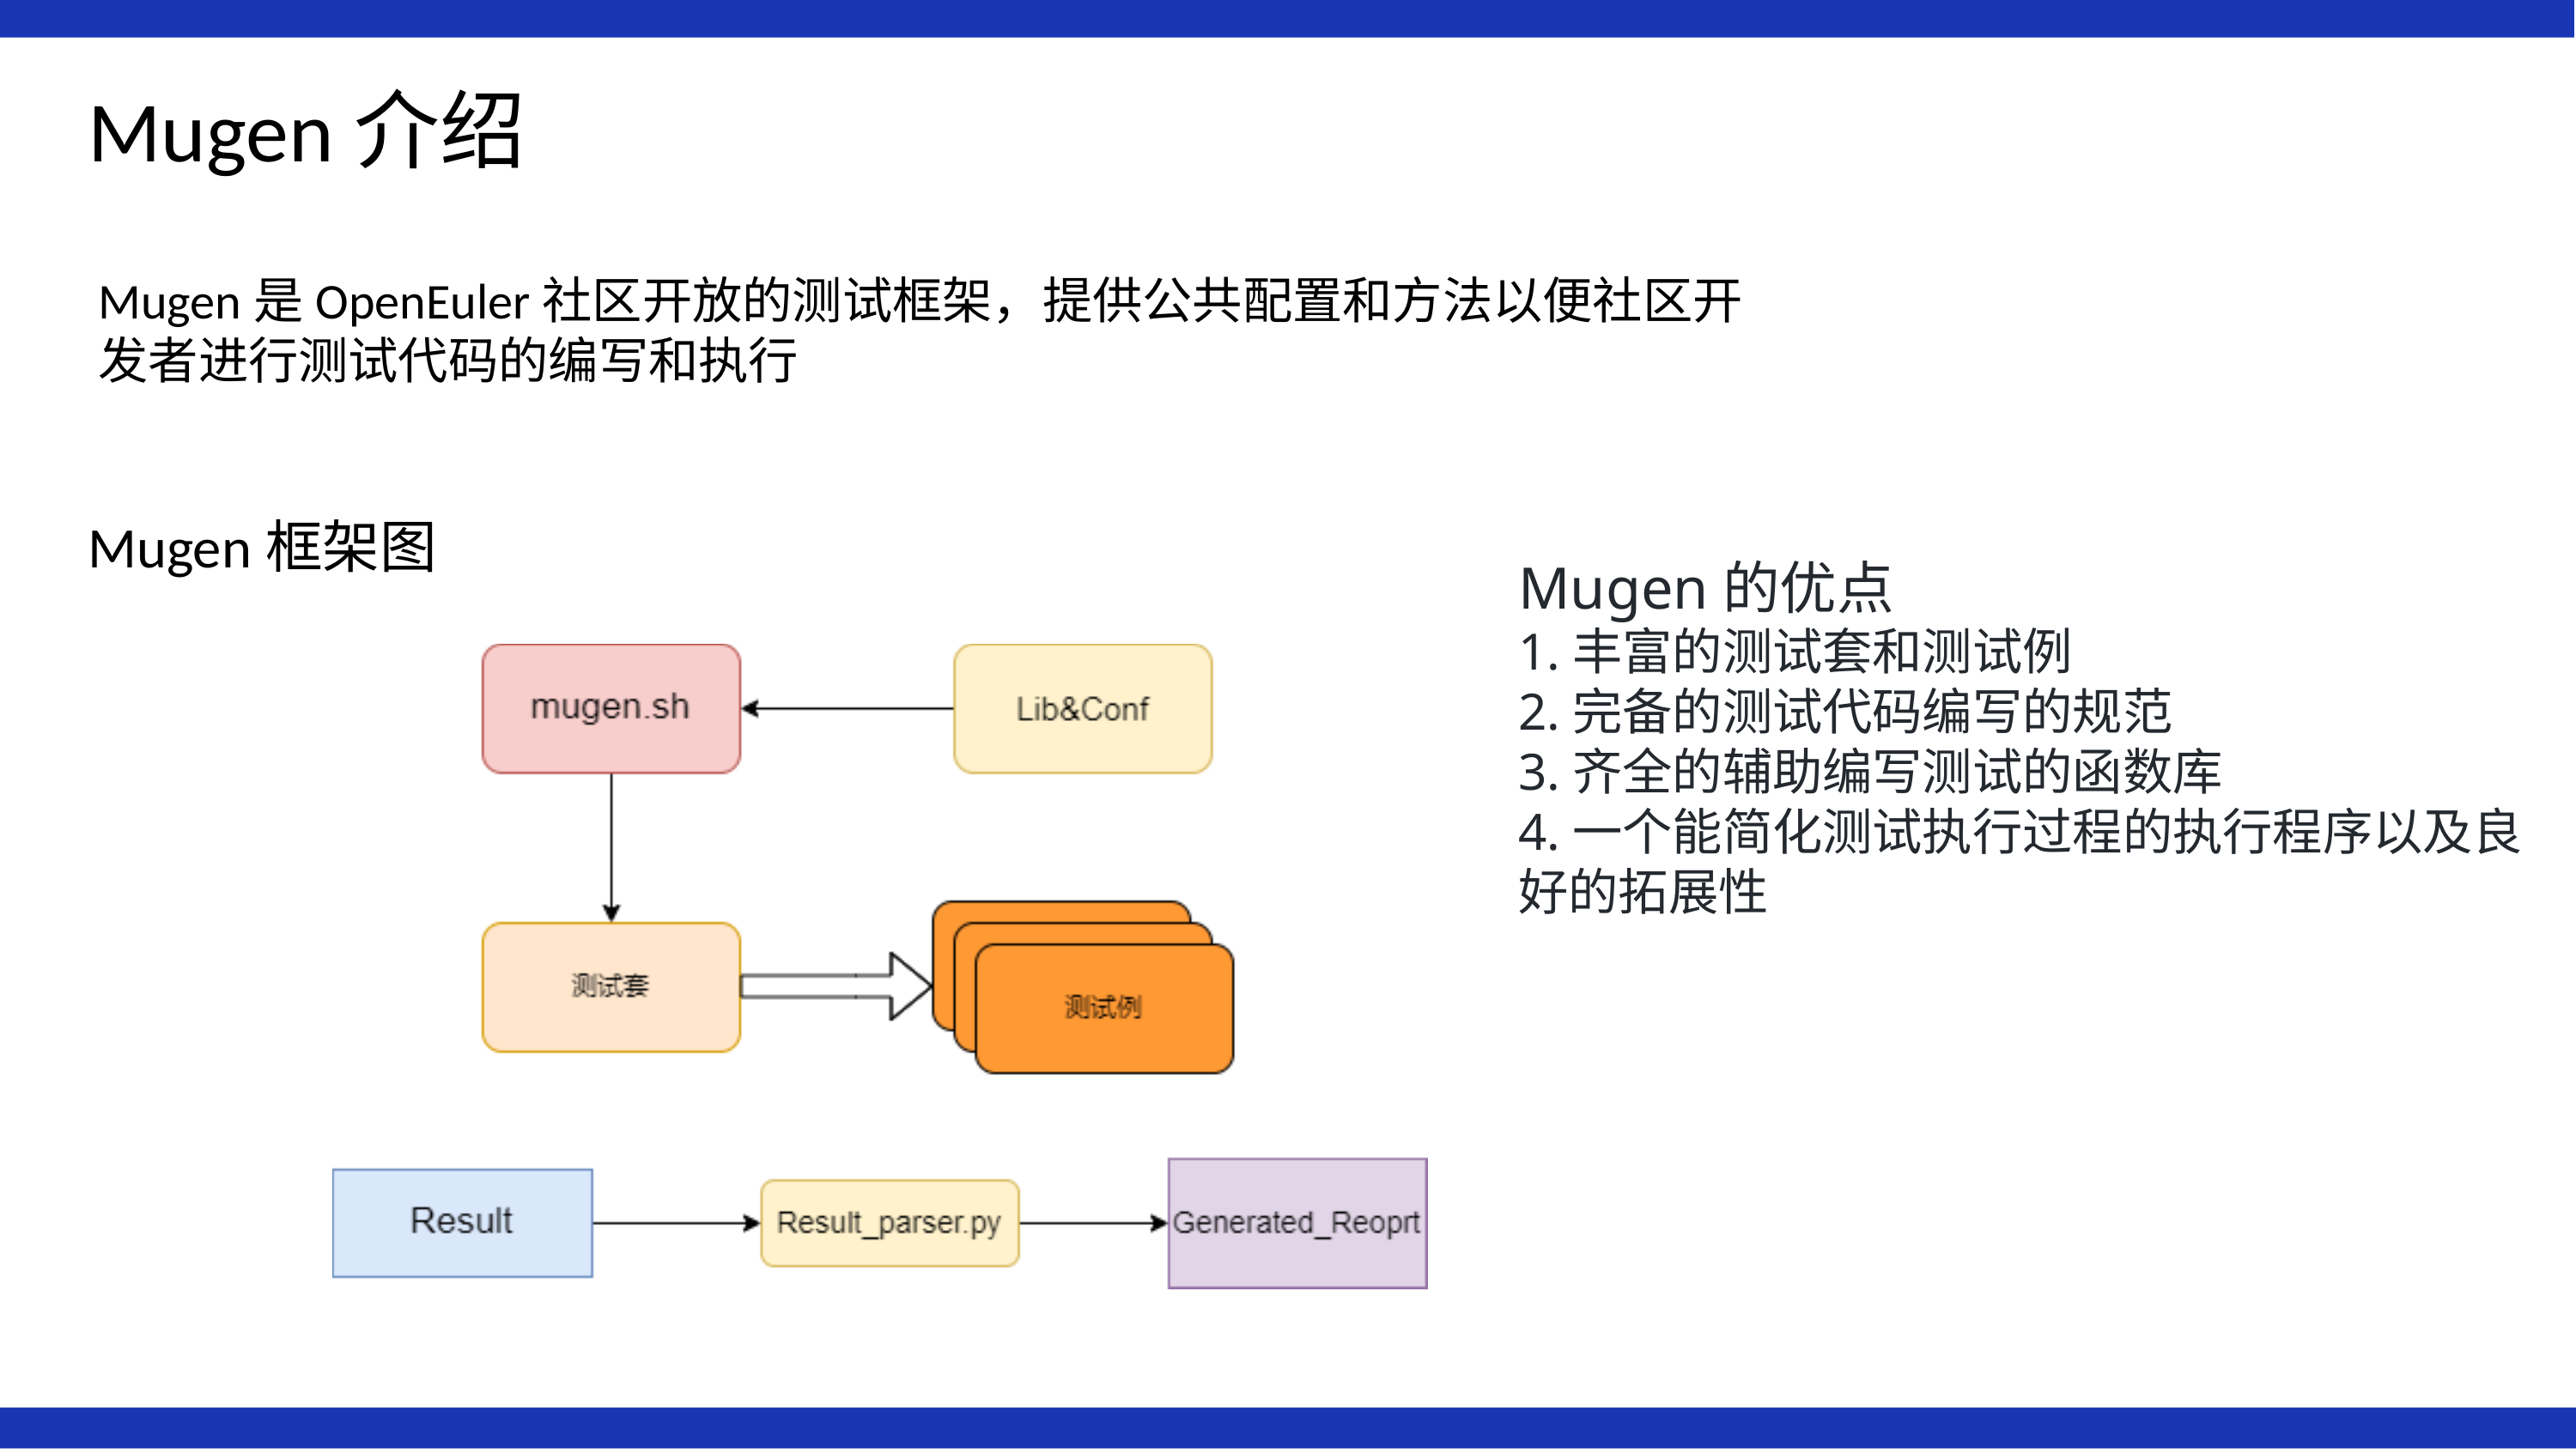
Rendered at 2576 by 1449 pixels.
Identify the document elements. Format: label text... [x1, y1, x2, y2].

text_box [0, 1407, 2576, 1449]
text_box Mugen是OpenEuler社区开放的测试框架，提供公共配置和方法以便社区开发者进行测试代码的编写和执行 [85, 263, 1803, 396]
picture [332, 643, 1428, 1289]
text_box [0, 0, 2574, 38]
text_box Mugen的优点 1.丰富的测试套和测试例 2.完备的测试代码编写的规范 3.齐全的辅助编写测试的函数库 4.一个能简化测试执行过程的执行程序以及良好的拓展性 [1505, 545, 2541, 927]
text_box Mugen介绍 [75, 70, 655, 186]
text_box Mugen框架图 [75, 504, 644, 586]
